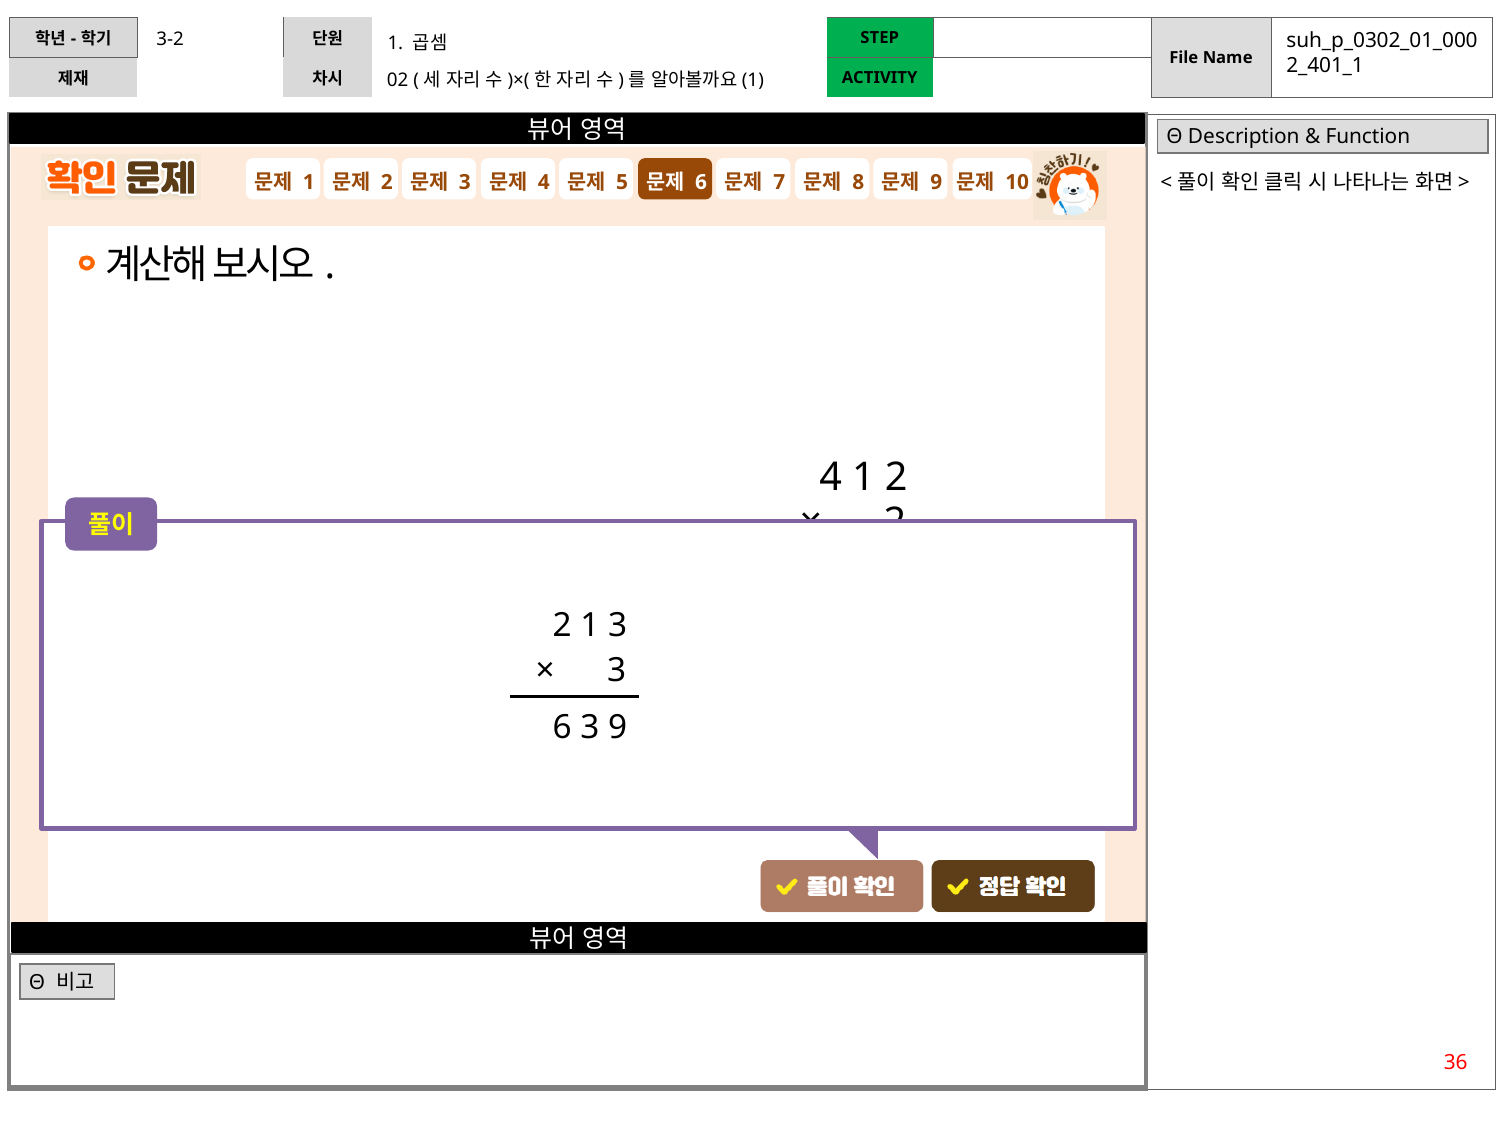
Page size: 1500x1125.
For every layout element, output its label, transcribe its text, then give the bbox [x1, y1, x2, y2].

text_box 문제 2 [349, 148, 395, 202]
picture [76, 252, 96, 274]
picture [758, 860, 925, 914]
text_box 문제 6 [662, 148, 741, 202]
text_box 02 (세 자리 수)×(한 자리 수)를 알아볼까요(1) [372, 60, 821, 96]
text_box <풀이 확인 클릭 시 나타나는 화면> [1145, 160, 1500, 201]
text_box 3-2 [141, 18, 284, 55]
picture [930, 860, 1097, 913]
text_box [714, 443, 923, 495]
table_header Θ Description & Function [1158, 120, 1487, 152]
text_box 문제 9 [898, 148, 977, 202]
text_box 문제 3 [395, 148, 474, 202]
text_box 문제 10 [977, 148, 1052, 202]
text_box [40, 497, 1136, 860]
text_box 문제 1 [239, 148, 349, 202]
picture [41, 154, 201, 200]
text_box 문제 5 [552, 148, 662, 202]
text_box 1. 곱셈 [372, 23, 828, 48]
text_box 문제 7 [741, 148, 819, 202]
text_box 문제 8 [819, 148, 898, 202]
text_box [495, 595, 643, 754]
picture [1033, 151, 1107, 220]
text_box 계산해 보시오. [90, 231, 1022, 294]
text_box suh_p_0302_01_0002_401_1 [1271, 18, 1500, 84]
text_box 문제 4 [474, 148, 552, 202]
